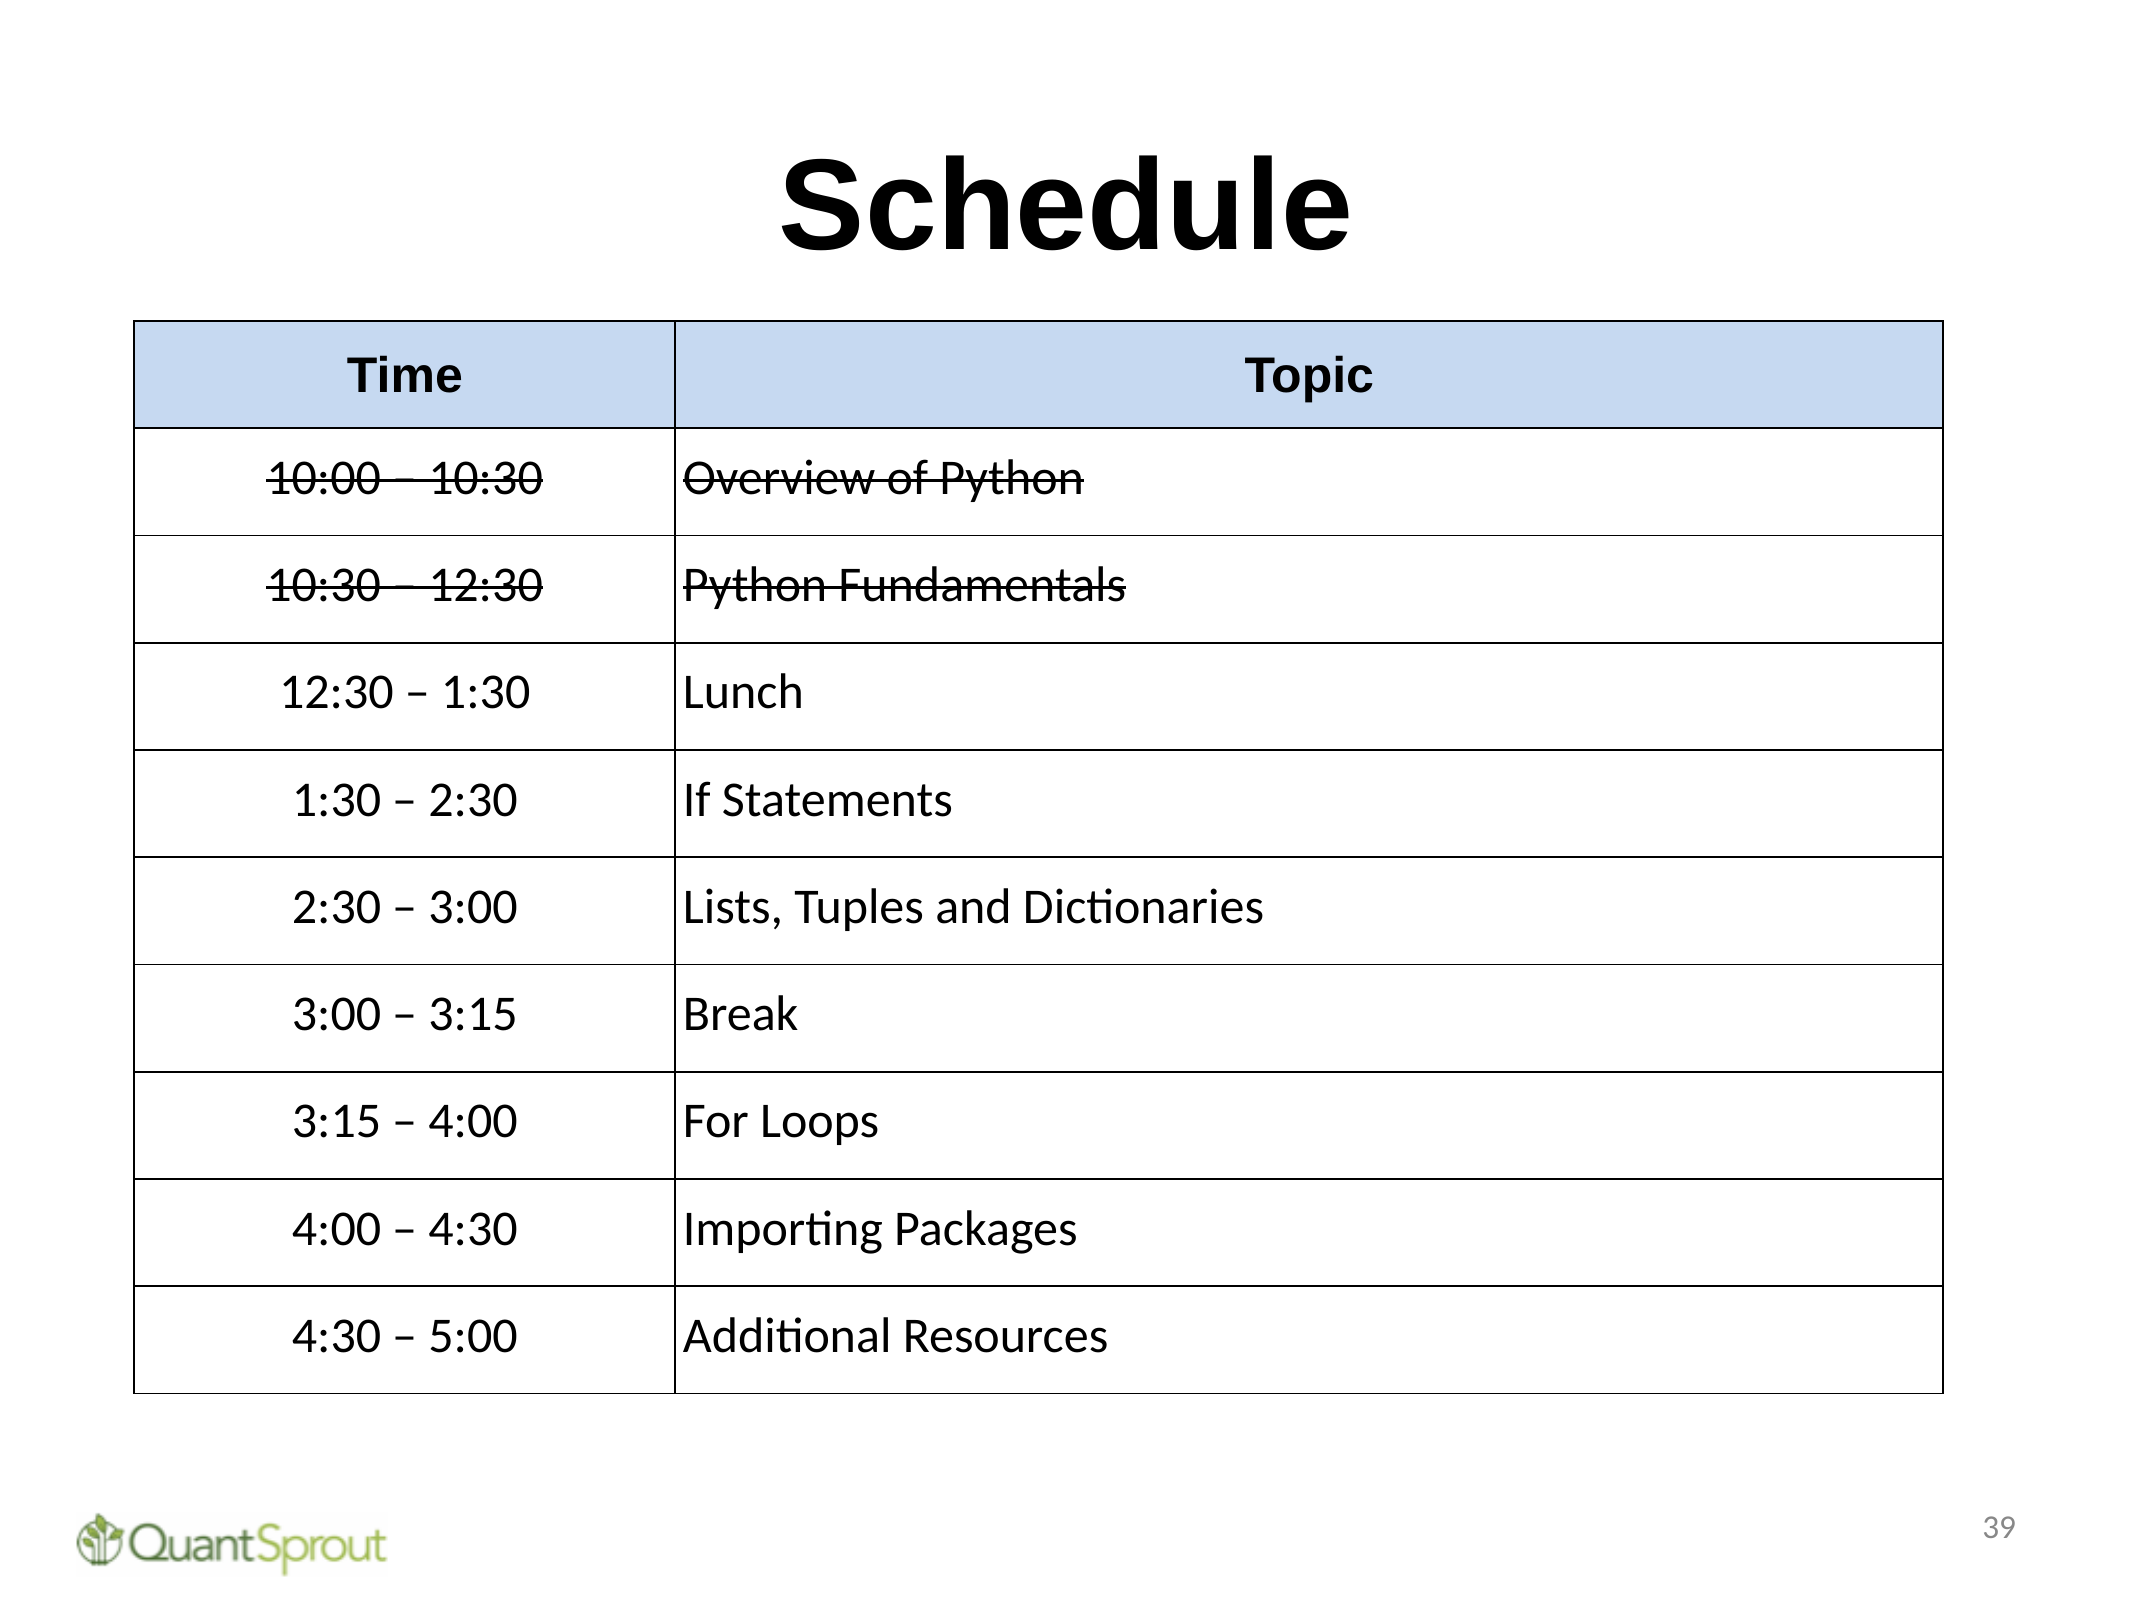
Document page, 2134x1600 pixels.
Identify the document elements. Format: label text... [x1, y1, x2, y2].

table_cell Break [676, 965, 1942, 1071]
table_cell 4:30 – 5:00 [135, 1287, 674, 1393]
table_cell Lists, Tuples and Dictionaries [676, 858, 1942, 964]
table_cell 12:30 – 1:30 [135, 644, 674, 749]
table_cell Overview of Python [676, 429, 1942, 535]
table_cell Additional Resources [676, 1287, 1942, 1393]
table_cell 2:30 – 3:00 [135, 858, 674, 964]
table_cell 3:15 – 4:00 [135, 1073, 674, 1178]
slide_number 39 [1528, 1494, 2028, 1557]
table_cell If Statements [676, 751, 1942, 856]
table_cell Importing Packages [676, 1180, 1942, 1285]
table_cell 10:30 – 12:30 [135, 536, 674, 642]
title Schedule [106, 63, 2028, 332]
table_cell Python Fundamentals [676, 536, 1942, 642]
table_cell 4:00 – 4:30 [135, 1180, 674, 1285]
table_header Time [135, 322, 674, 427]
table_cell 1:30 – 2:30 [135, 751, 674, 856]
table_header Topic [676, 322, 1942, 427]
table_cell 10:00 – 10:30 [135, 429, 674, 535]
table_cell Lunch [676, 644, 1942, 749]
table_cell 3:00 – 3:15 [135, 965, 674, 1071]
table_cell For Loops [676, 1073, 1942, 1178]
picture [67, 1495, 413, 1581]
